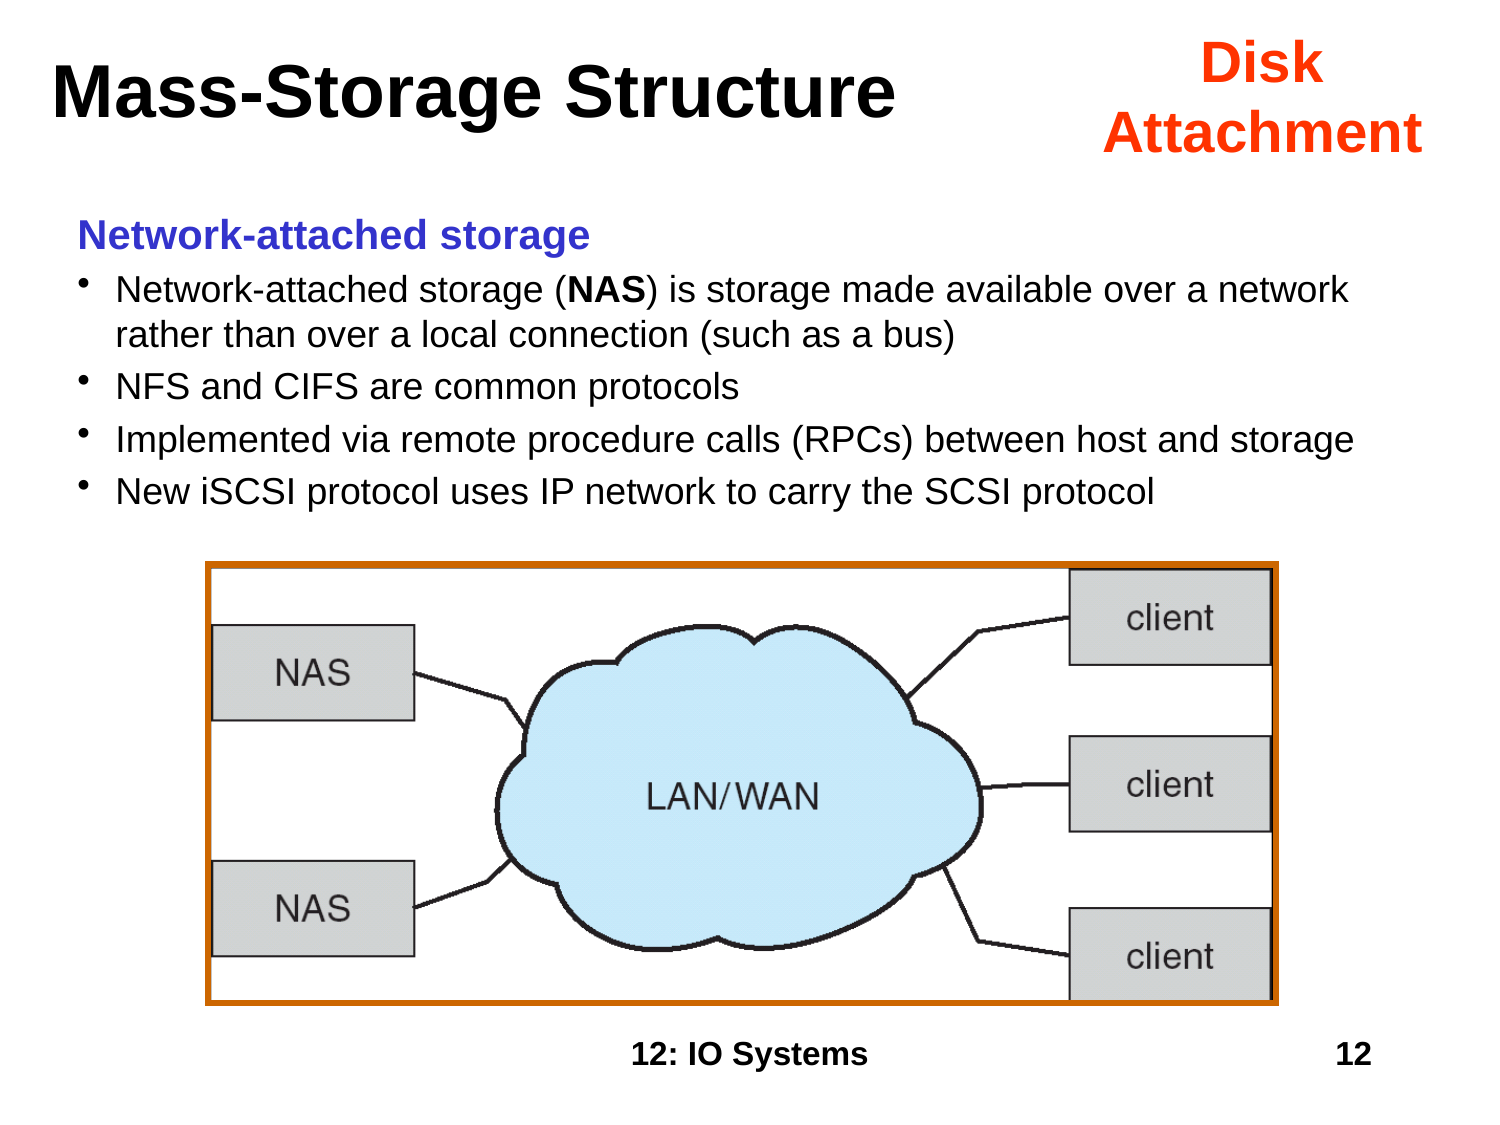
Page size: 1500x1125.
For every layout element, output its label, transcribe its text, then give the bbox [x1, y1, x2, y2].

slide_number 12 [1074, 1024, 1388, 1101]
picture [210, 567, 1274, 1001]
footer 12: IO Systems [512, 1024, 988, 1101]
text_box Mass-Storage Structure [0, 37, 950, 138]
list Network-attached storage Network-attached storage (NAS) is storage made available over a network rather than over a local connection (such as a bus) NFS and CIFS are common protocols Implemented via remote procedure calls (RPCs) between host and storage New iSCSI protocol uses IP network to carry the SCSI protocol [62, 200, 1450, 575]
title Disk Attachment [1025, 0, 1500, 188]
